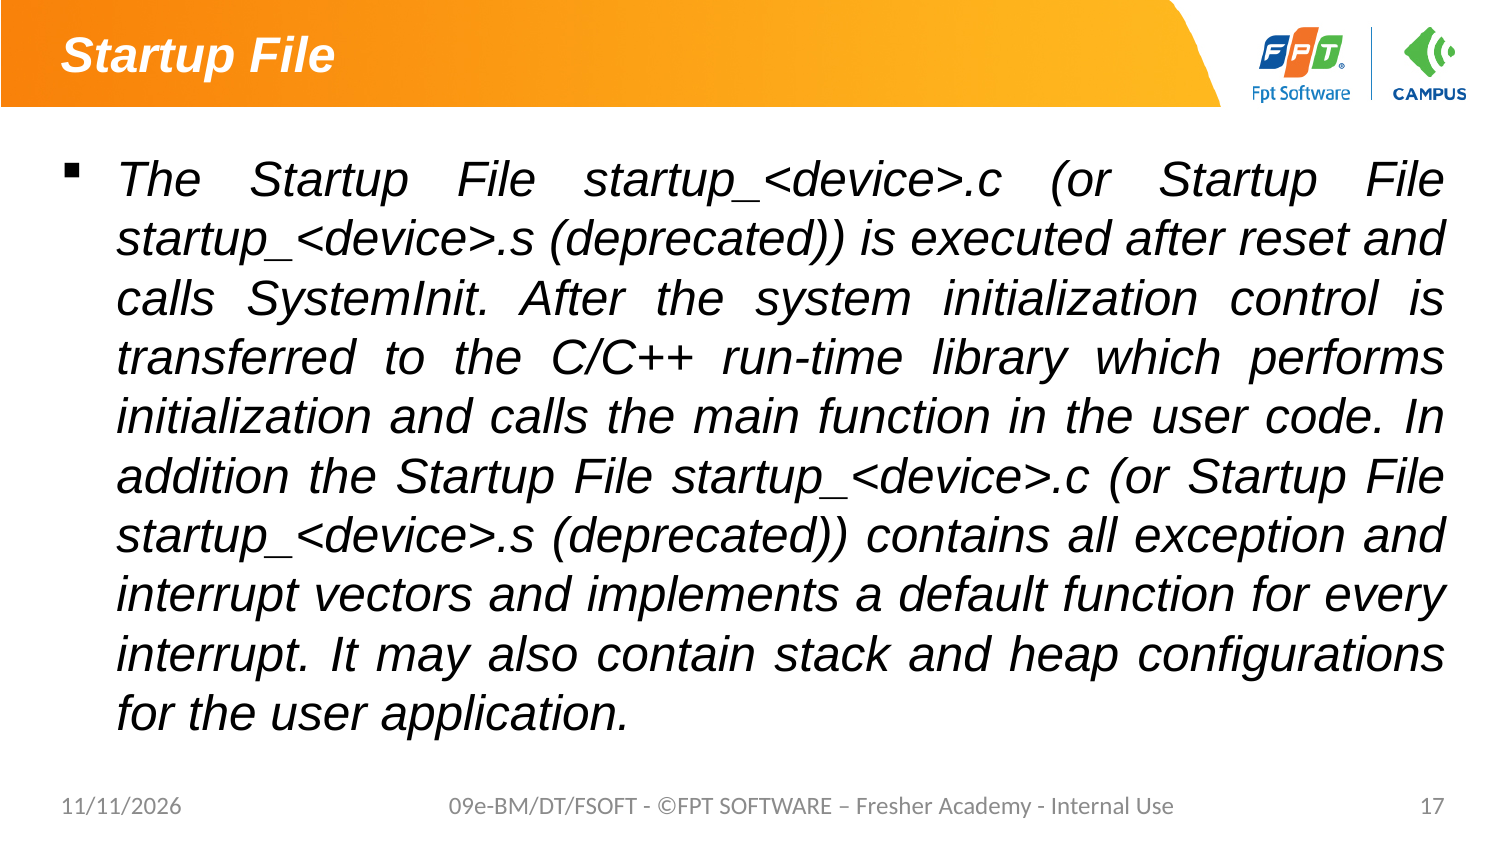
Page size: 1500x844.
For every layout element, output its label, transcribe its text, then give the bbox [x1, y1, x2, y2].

footer 09e-BM/DT/FSOFT - ©FPT SOFTWARE – Fresher Academy - Internal Use [289, 782, 1335, 827]
title Startup File [45, 0, 1176, 106]
slide_number 17 [1350, 782, 1461, 827]
list The Startup File startup_<device>.c (or Startup File startup_<device>.s (deprecated)) is executed after reset and calls SystemInit. After the system initialization control is transferred to the C/C++ run-time library which performs initialization and calls the main function in the user code. In addition the Startup File startup_<device>.c (or Startup File startup_<device>.s (deprecated)) contains all exception and interrupt vectors and implements a default function for every interrupt. It may also contain stack and heap configurations for the user application. [45, 139, 1461, 754]
picture [1, 0, 1499, 844]
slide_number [45, 782, 270, 827]
